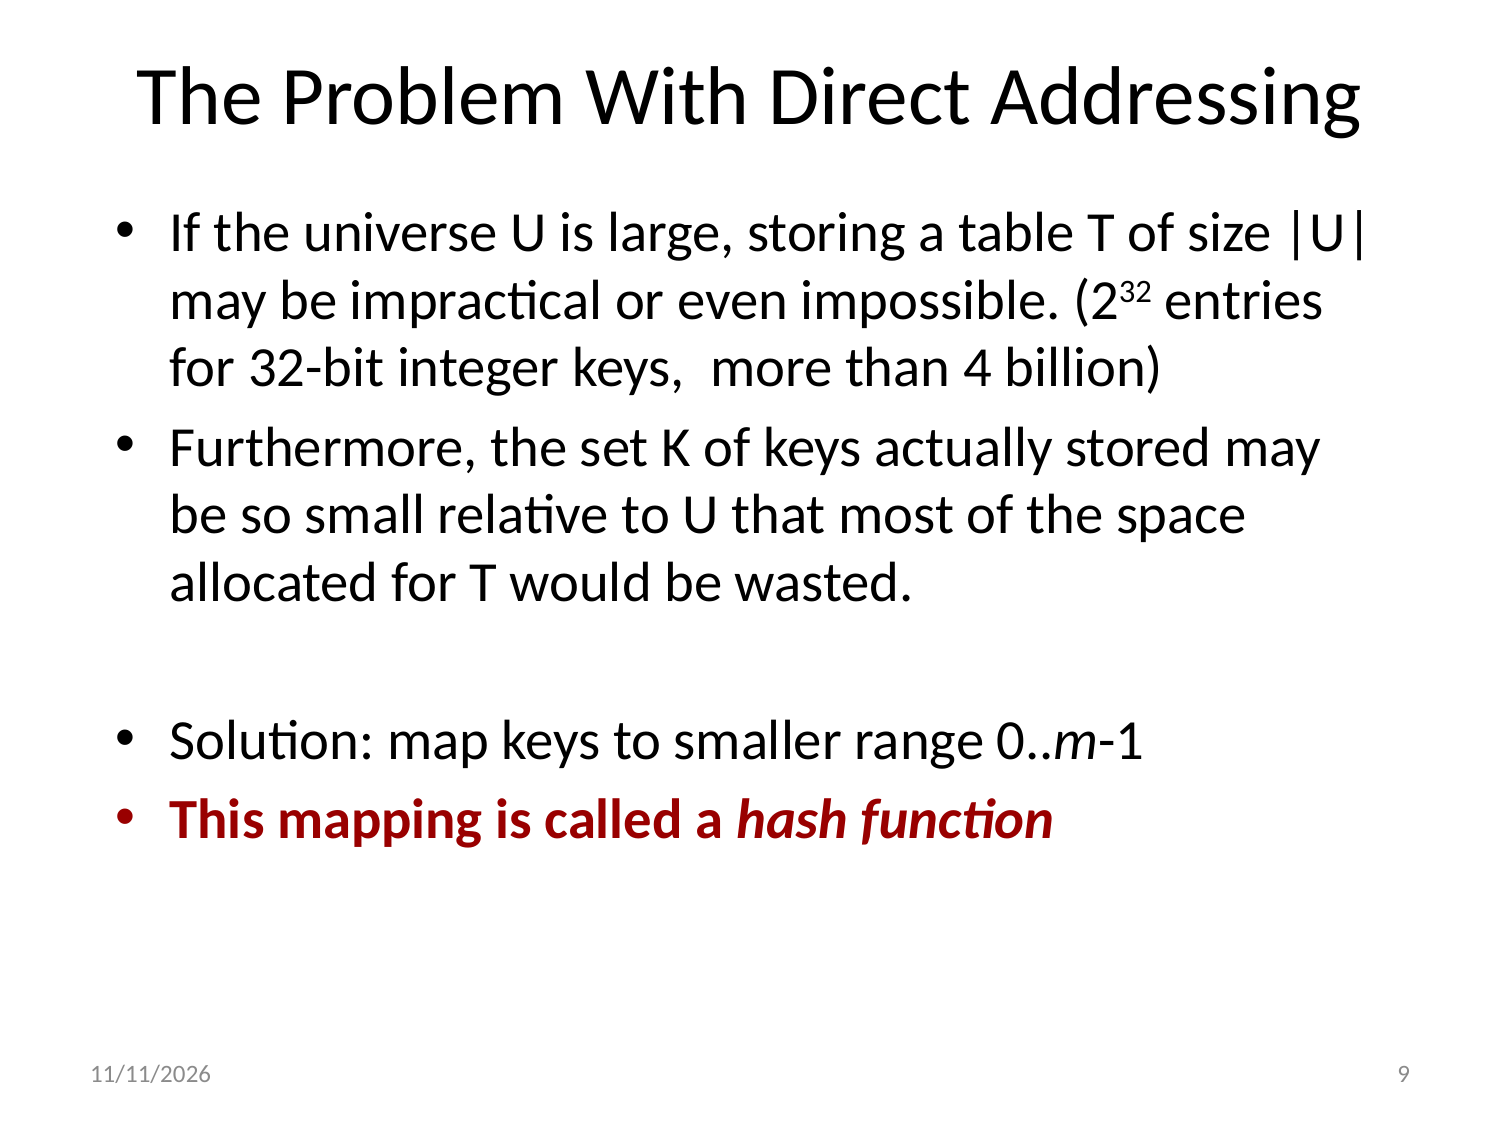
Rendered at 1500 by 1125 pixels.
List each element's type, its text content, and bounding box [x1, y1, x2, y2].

slide_number 9 [1074, 1042, 1425, 1103]
list If the universe U is large, storing a table T of size |U| may be impractical or even impossible. (232 entries for 32-bit integer keys, more than 4 billion) Furthermore, the set K of keys actually stored may be so small relative to U that most of the space allocated for T would be wasted. Solution: map keys to smaller range 0..m-1 This mapping is called a hash function [100, 187, 1400, 863]
title The Problem With Direct Addressing [75, 45, 1425, 138]
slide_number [75, 1042, 425, 1103]
